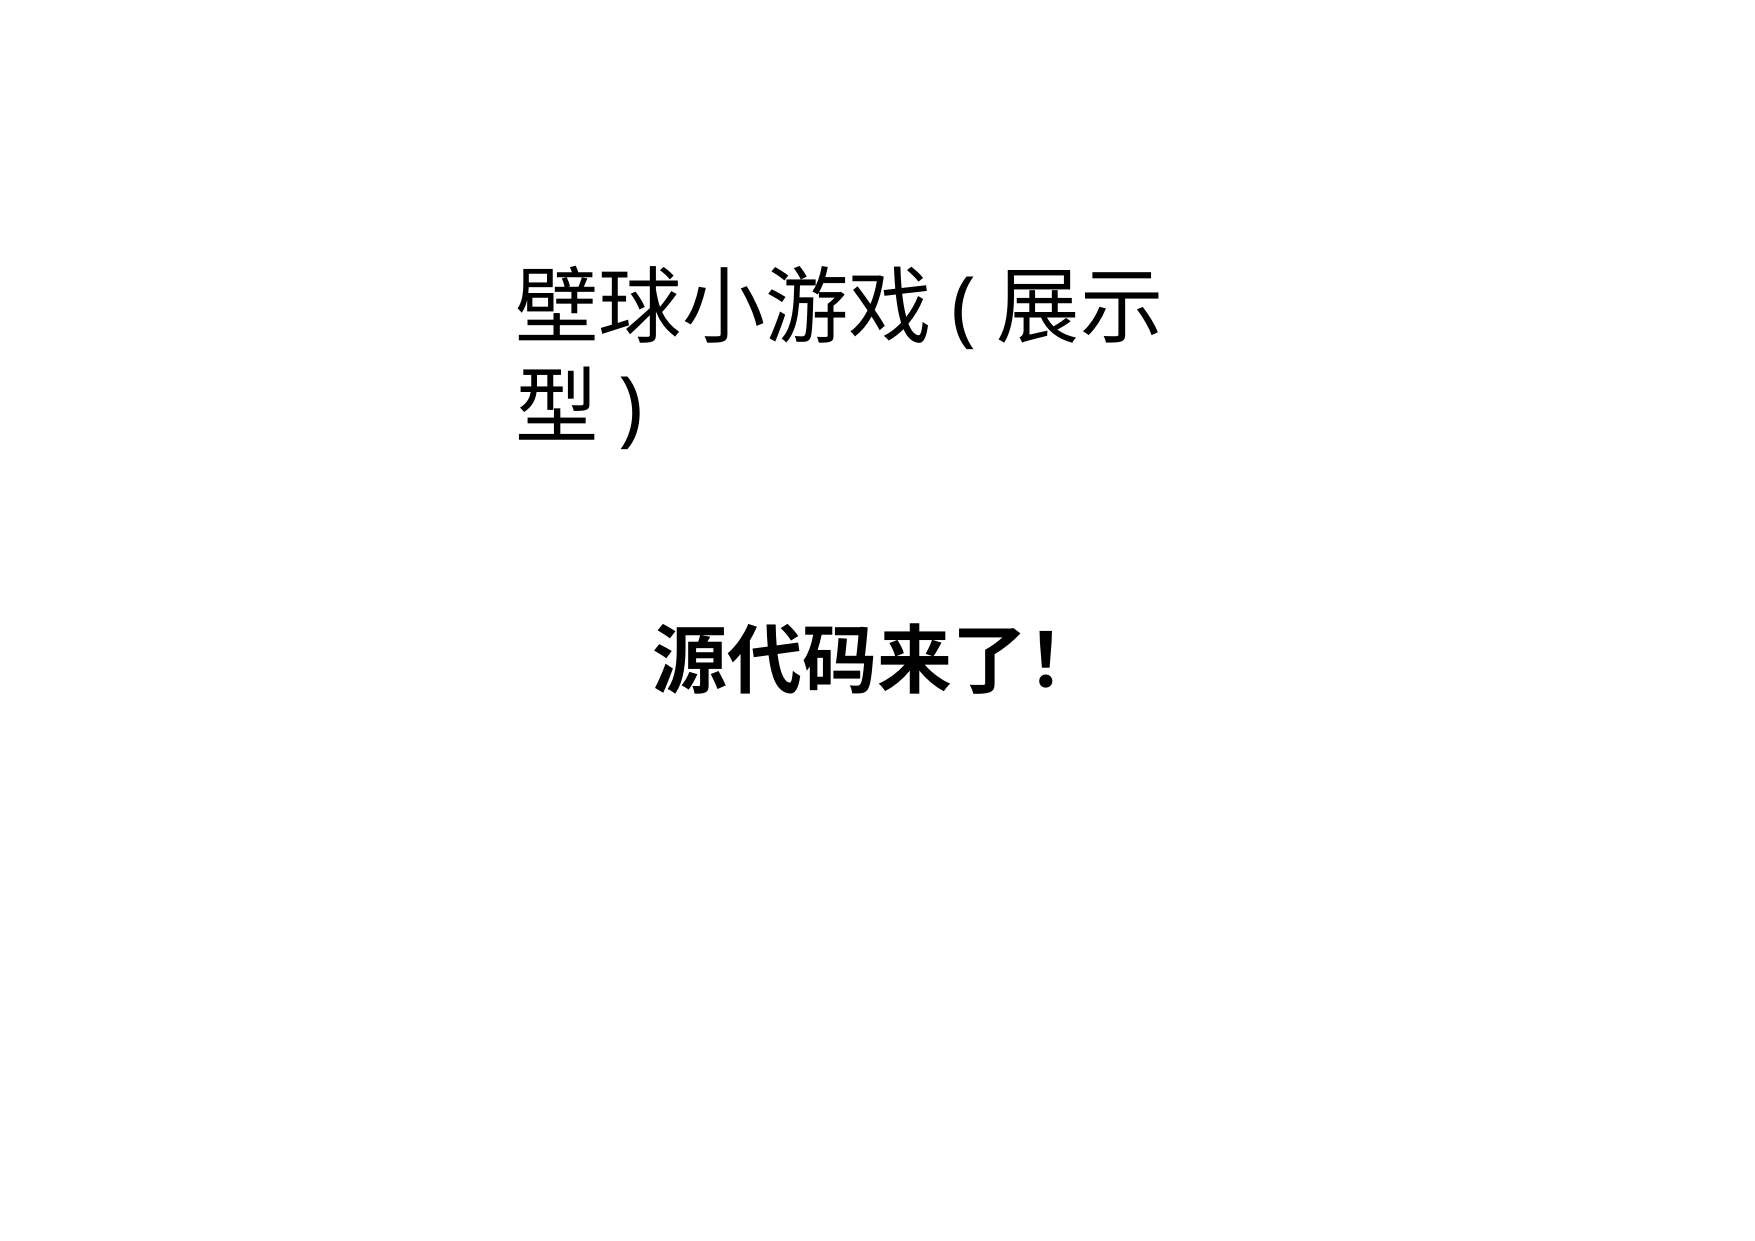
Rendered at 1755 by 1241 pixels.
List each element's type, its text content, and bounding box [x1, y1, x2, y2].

title 壁球小游戏(展示型) [513, 251, 1241, 461]
text_box 源代码来了！ [650, 610, 1105, 703]
